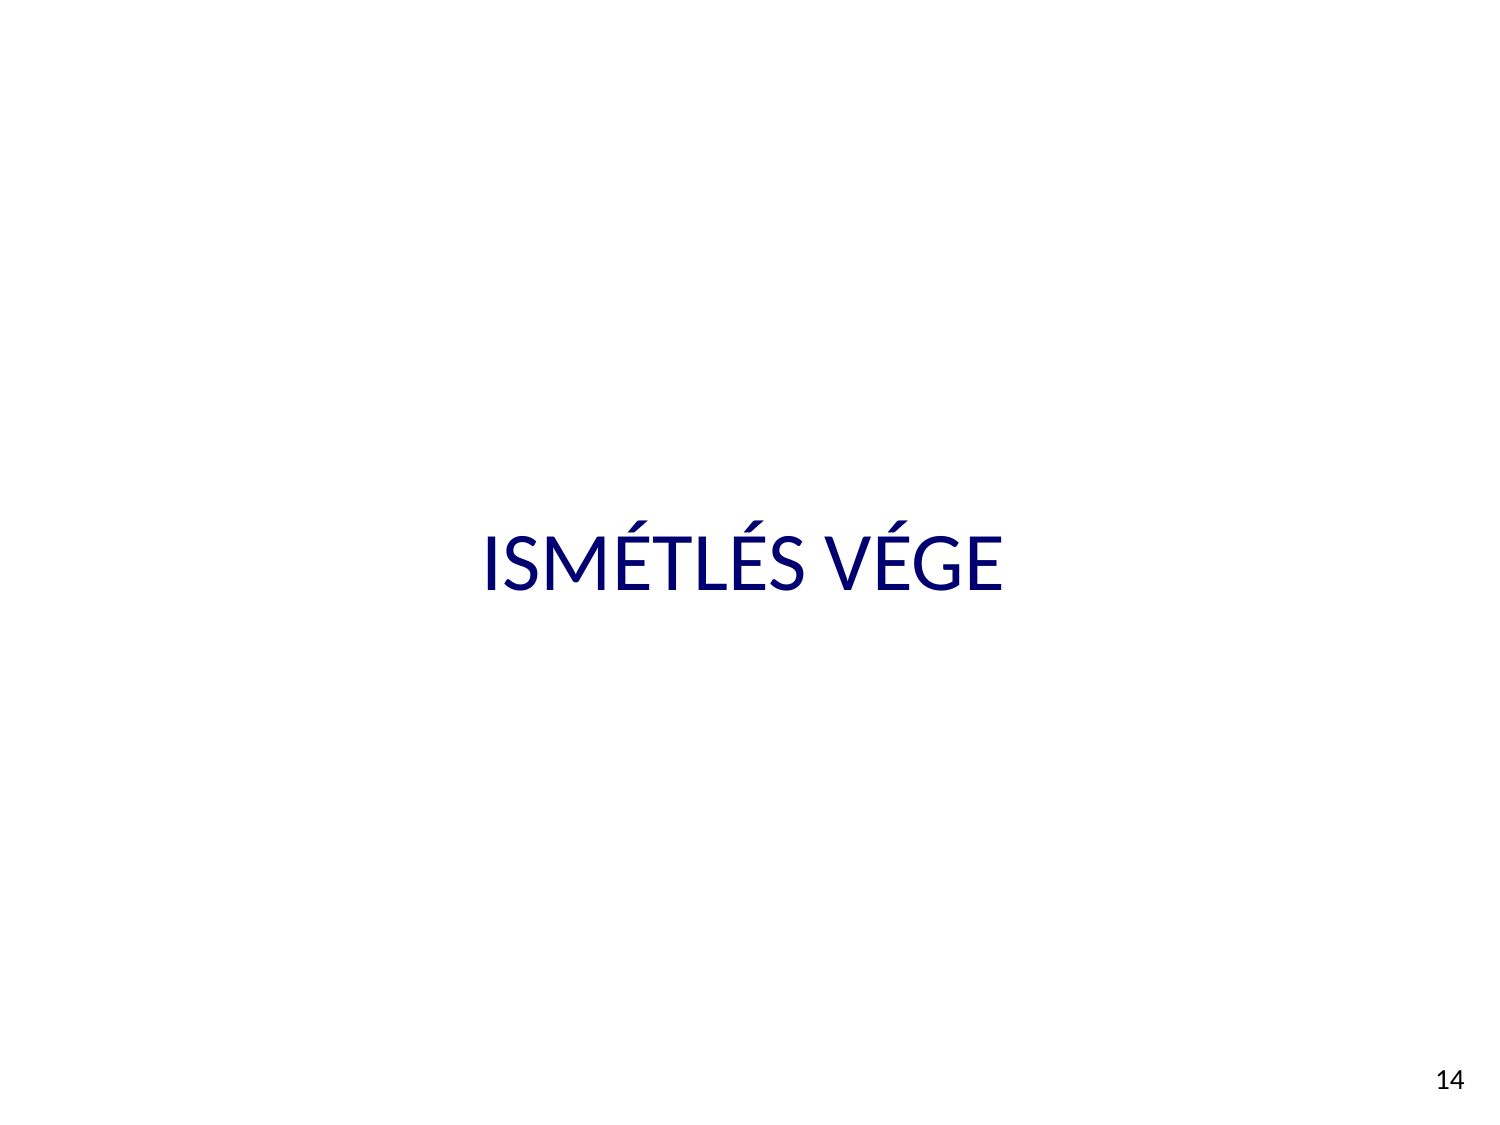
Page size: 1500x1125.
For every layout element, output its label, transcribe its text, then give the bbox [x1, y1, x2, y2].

slide_number 14 [1400, 1052, 1500, 1113]
title ISMÉTLÉS VÉGE [24, 500, 1463, 625]
